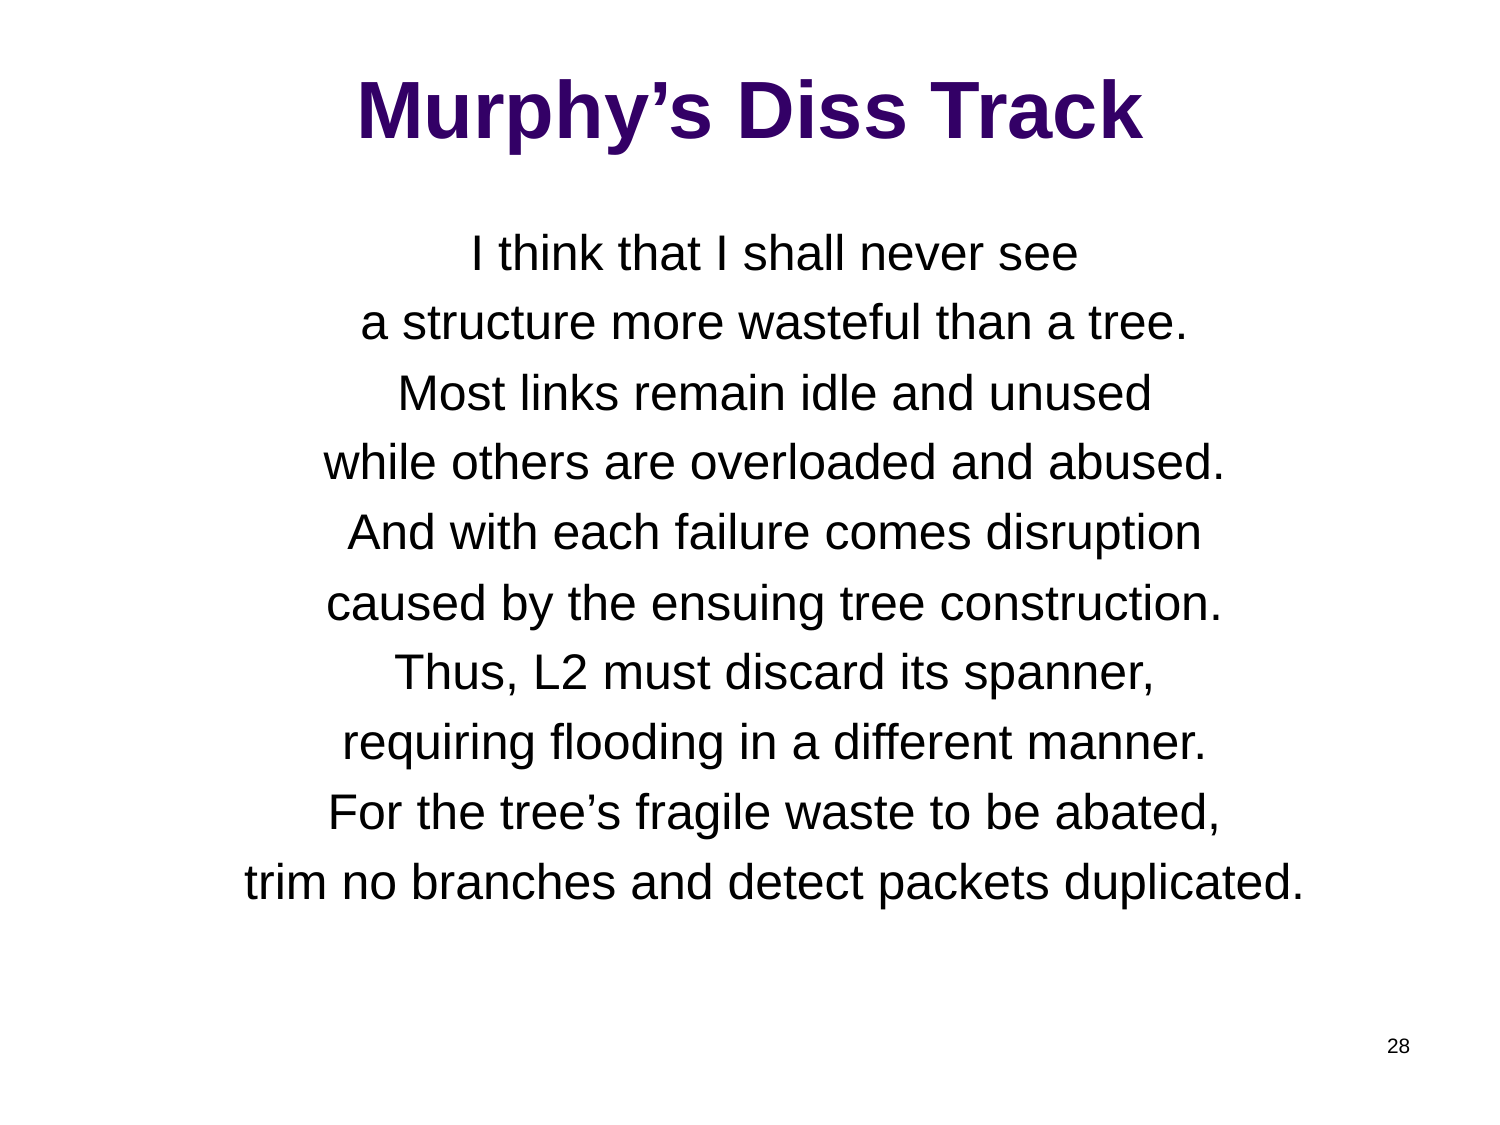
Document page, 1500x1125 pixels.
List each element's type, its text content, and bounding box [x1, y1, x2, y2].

title Murphy’s Diss Track [0, 20, 1500, 163]
slide_number 28 [1074, 1024, 1426, 1101]
list I think that I shall never see a structure more wasteful than a tree. Most links remain idle and unused while others are overloaded and abused. And with each failure comes disruption caused by the ensuing tree construction. Thus, L2 must discard its spanner, requiring flooding in a different manner. For the tree’s fragile waste to be abated, trim no branches and detect packets duplicated. [75, 212, 1475, 1006]
